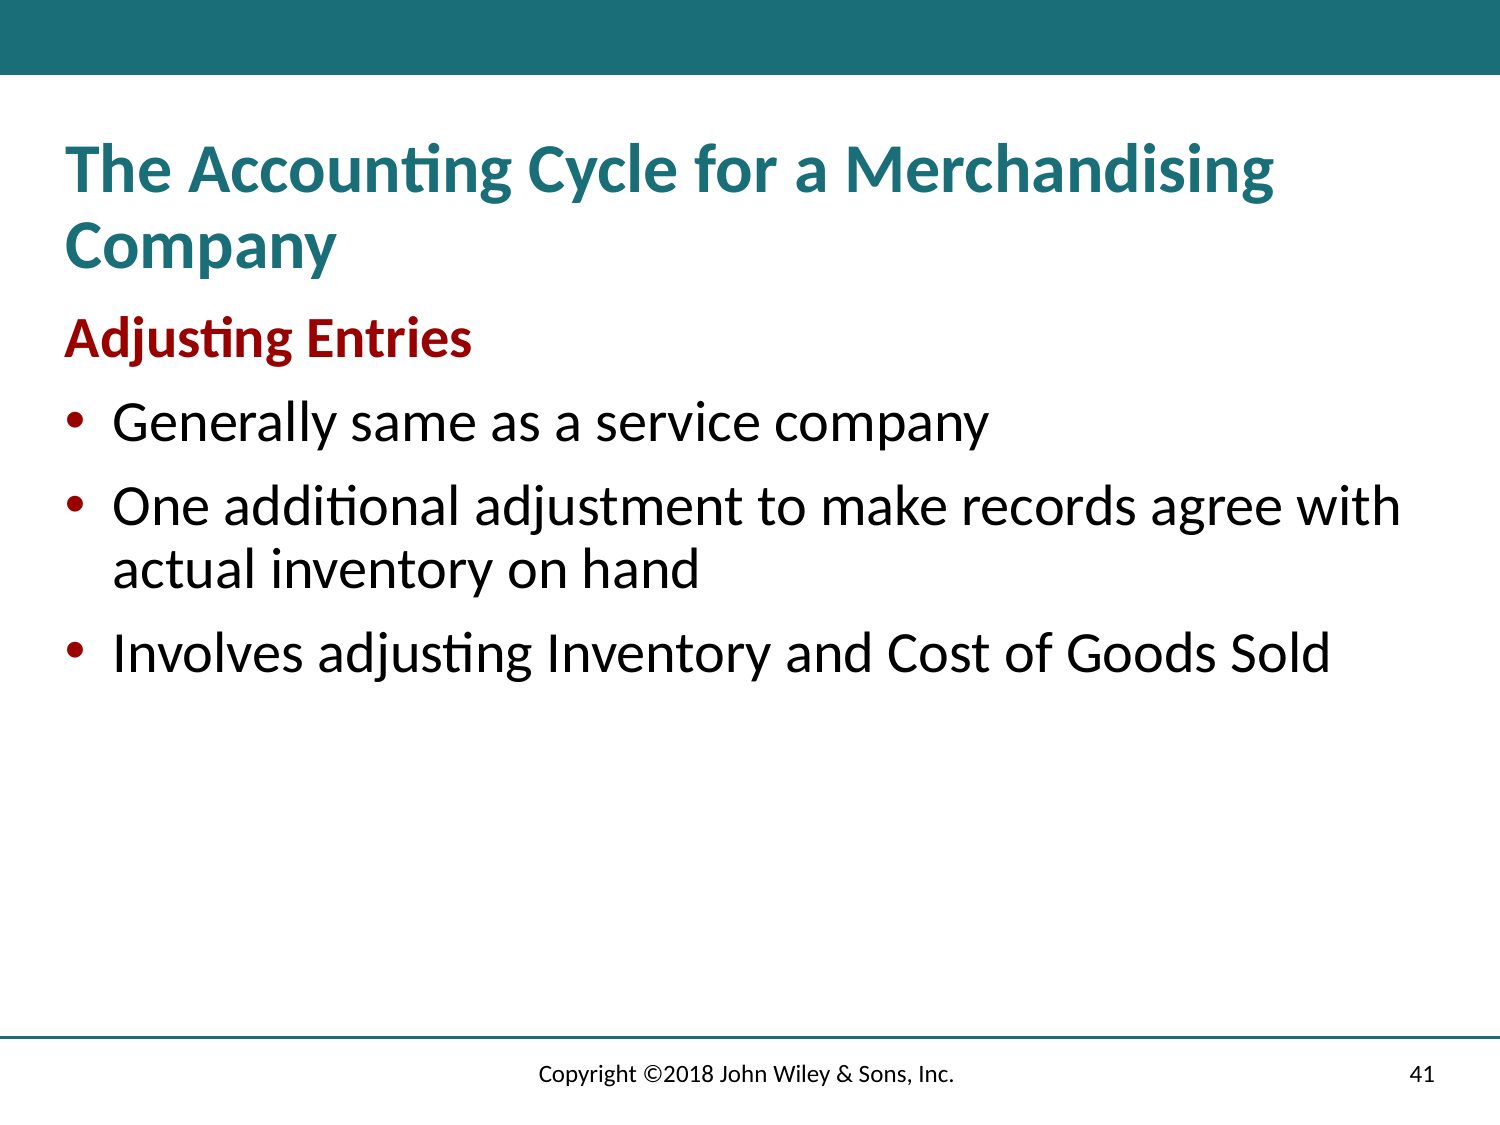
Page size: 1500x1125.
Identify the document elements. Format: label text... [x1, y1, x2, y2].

title The Accounting Cycle for a Merchandising Company [50, 125, 1450, 293]
slide_number 41 [1059, 1042, 1450, 1103]
list Adjusting Entries Generally same as a service company One additional adjustment to make records agree with actual inventory on hand Involves adjusting Inventory and Cost of Goods Sold [50, 299, 1450, 713]
footer Copyright ©2018 John Wiley & Sons, Inc. [496, 1042, 1004, 1103]
